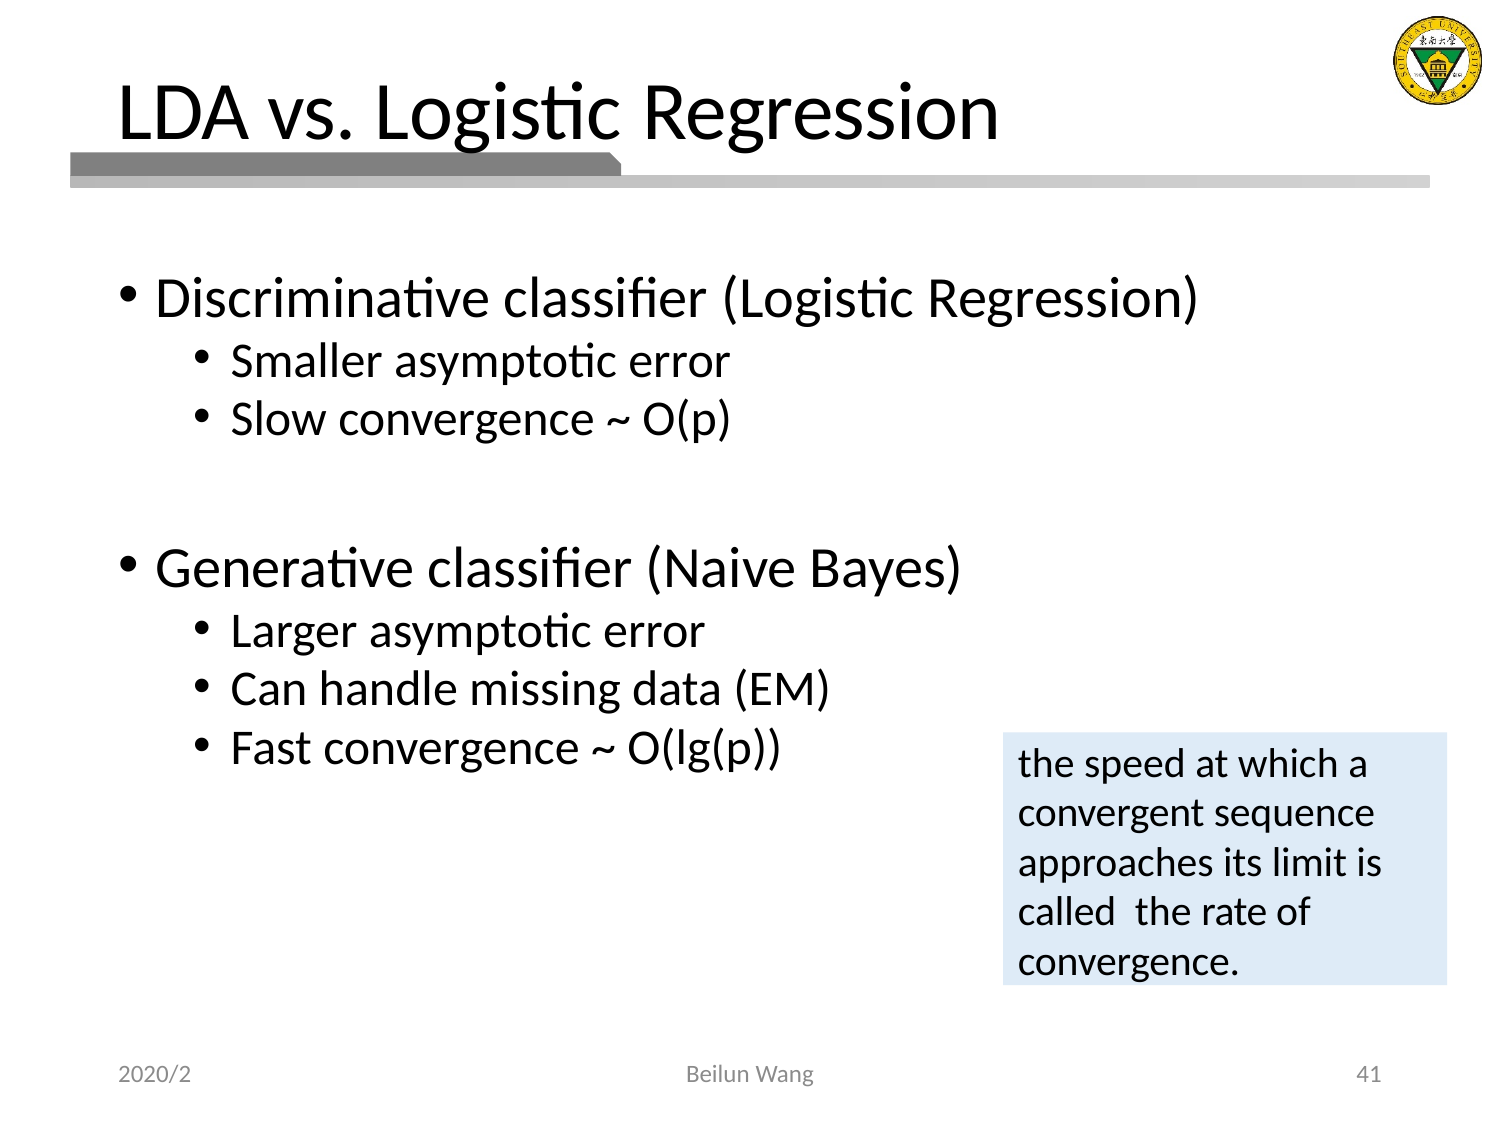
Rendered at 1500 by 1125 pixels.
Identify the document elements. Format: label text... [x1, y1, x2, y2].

list Discriminative classifier (Logistic Regression) Smaller asymptotic error Slow convergence ~ O(p) Generative classifier (Naive Bayes) Larger asymptotic error Can handle missing data (EM) Fast convergence ~ O(lg(p)) [103, 264, 1397, 1014]
text_box the speed at which a convergent sequence approaches its limit is called the rate of convergence. [1003, 732, 1448, 986]
slide_number 2020/2 [103, 1042, 441, 1103]
footer Beilun Wang [496, 1042, 1004, 1103]
slide_number 41 [1059, 1042, 1397, 1103]
title LDA vs. Logistic Regression [103, 59, 1361, 156]
picture [1393, 16, 1482, 105]
